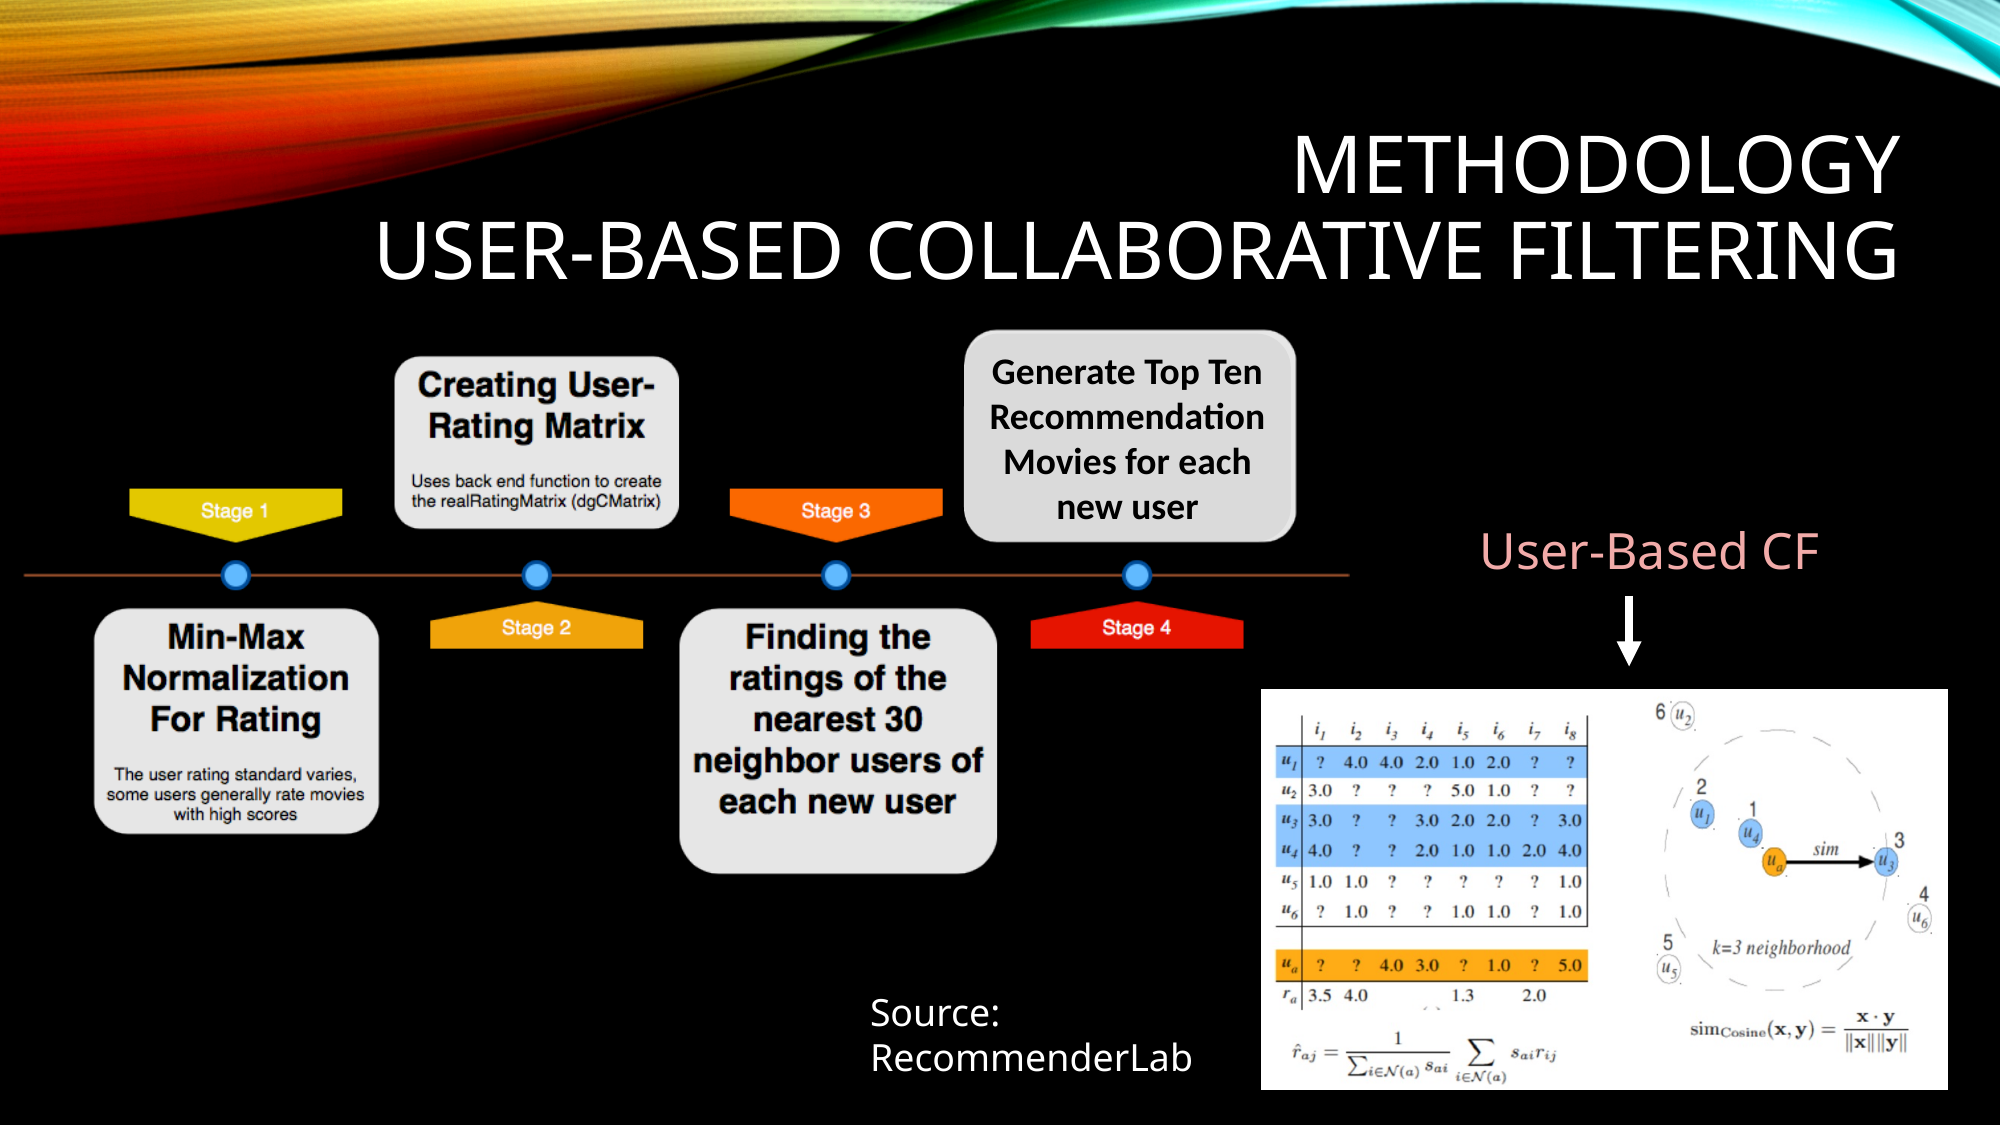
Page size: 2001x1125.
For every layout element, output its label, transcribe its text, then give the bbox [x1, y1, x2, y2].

text_box User-Based CF [1465, 512, 1976, 588]
title Methodology User-based collaborative filtering [298, 104, 1916, 317]
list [1260, 688, 1948, 1090]
picture [22, 316, 1351, 876]
text_box Source: RecommenderLab [855, 981, 1260, 1087]
picture [0, 0, 2000, 237]
